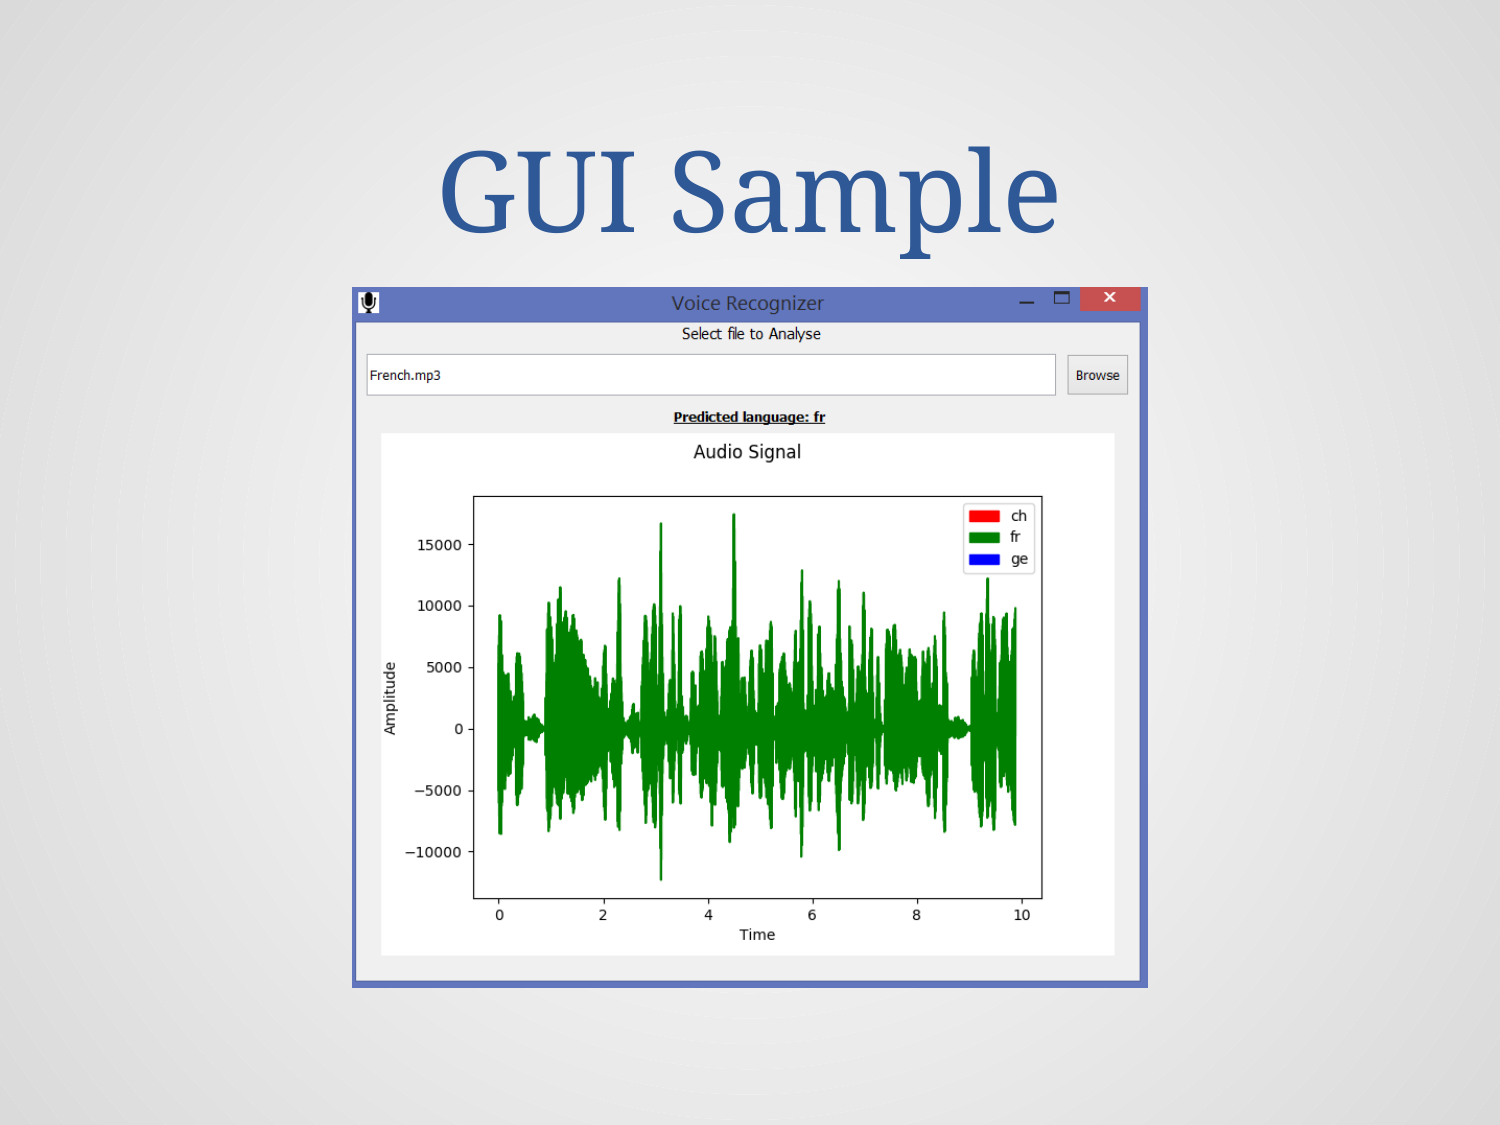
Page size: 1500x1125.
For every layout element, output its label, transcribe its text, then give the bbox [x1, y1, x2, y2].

title GUI Sample [75, 0, 1425, 263]
picture [352, 287, 1148, 988]
